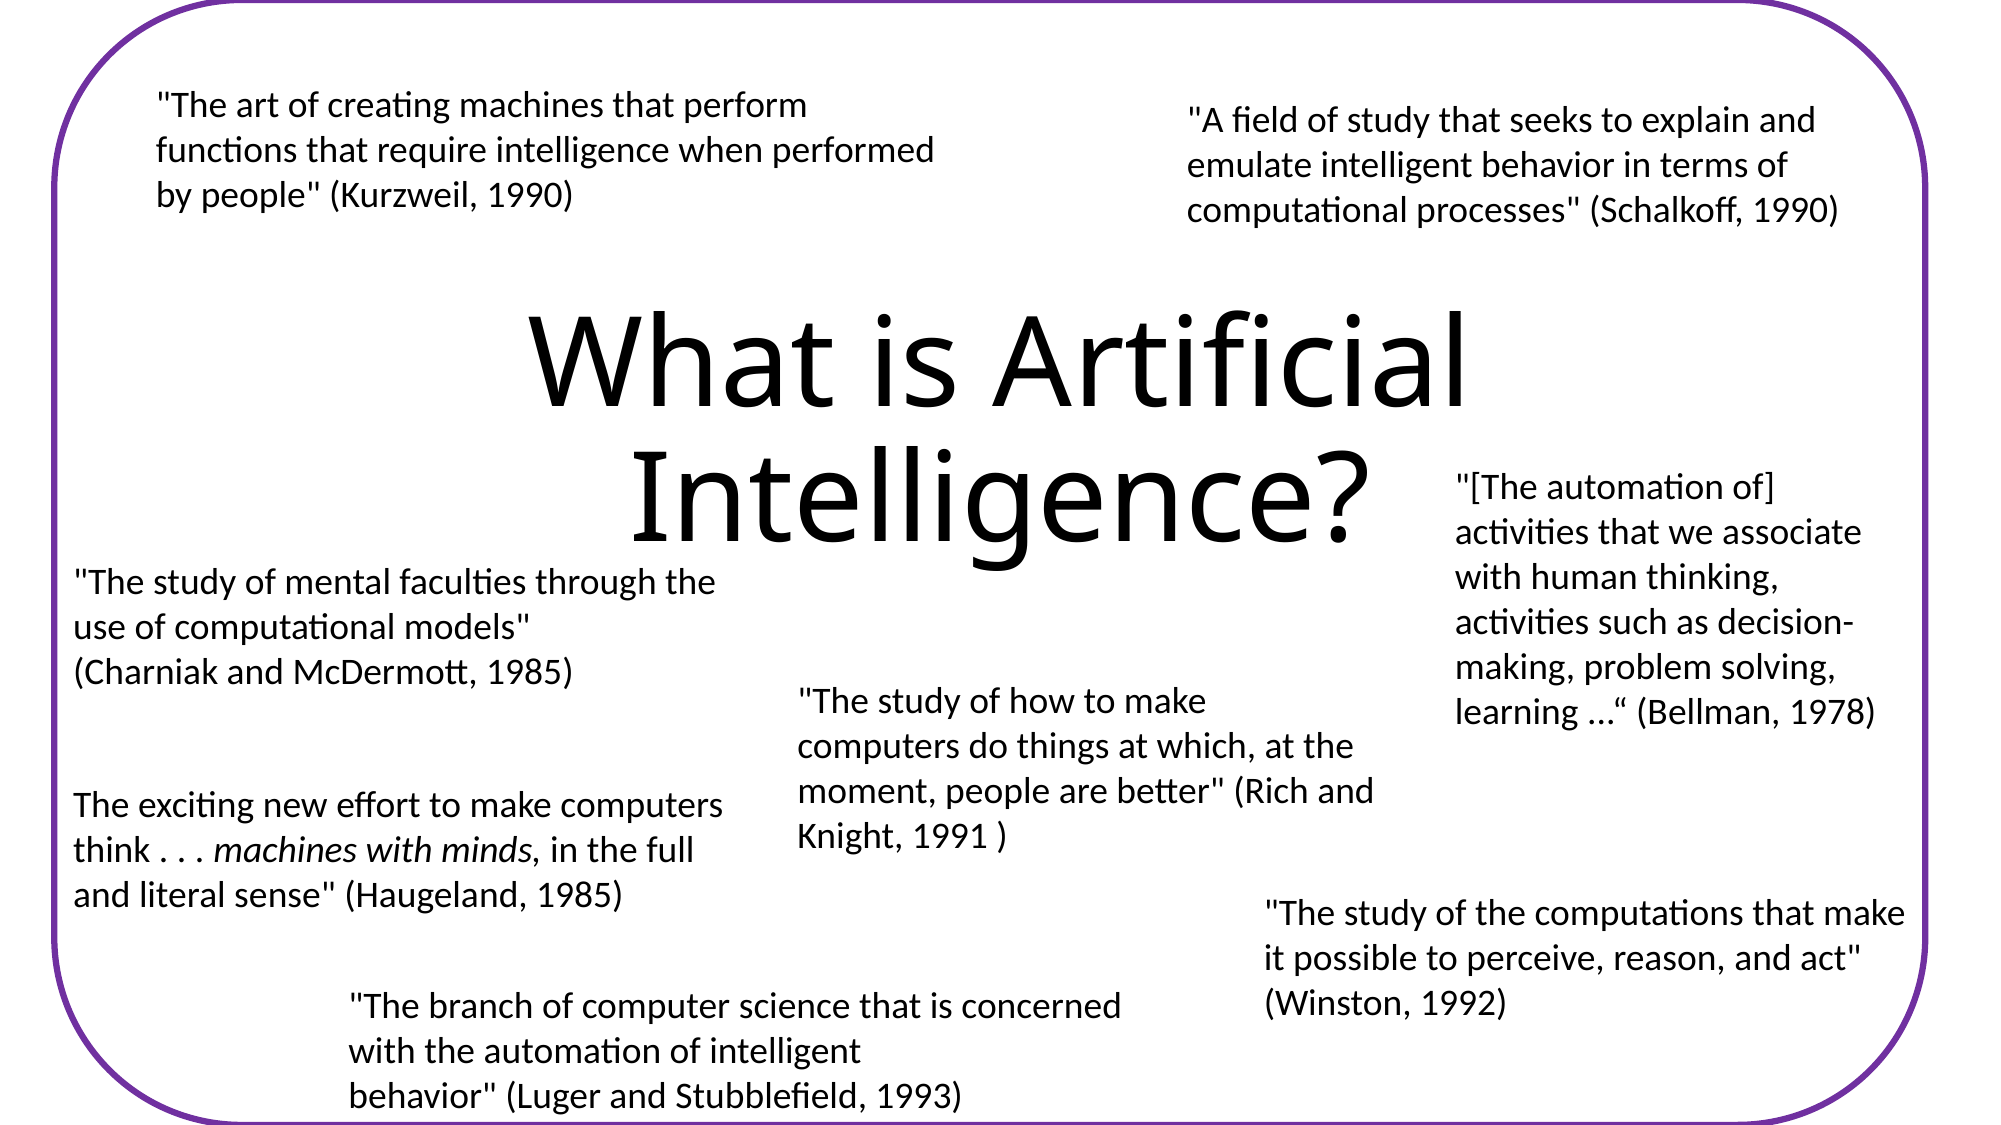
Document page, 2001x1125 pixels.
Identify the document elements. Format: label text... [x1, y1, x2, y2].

text_box The exciting new effort to make computers think . . . machines with minds, in the full and literal sense" (Haugeland, 1985) [58, 773, 740, 923]
text_box [53, 0, 1927, 1125]
text_box "The study of the computations that make it possible to perceive, reason, and act" (Winston, 1992) [1249, 880, 1922, 1031]
text_box "The study of mental faculties through the use of computational models" (Charniak and McDermott, 1985) [58, 549, 732, 700]
title What is Artificial Intelligence? [249, 184, 1750, 576]
text_box "The art of creating machines that perform functions that require intelligence when performed by people" (Kurzweil, 1990) [141, 72, 951, 223]
text_box "The branch of computer science that is concerned with the automation of intelligent behavior" (Luger and Stubblefield, 1993) [333, 973, 1138, 1124]
text_box "A field of study that seeks to explain and emulate intelligent behavior in terms of computational processes" (Schalkoff, 1990) [1172, 87, 1856, 237]
text_box "[The automation of] activities that we associate with human thinking, activities such as decision-making, problem solving, learning ...“ (Bellman, 1978) [1439, 454, 1926, 740]
text_box "The study of how to make computers do things at which, at the moment, people are better" (Rich and Knight, 1991 ) [782, 668, 1394, 864]
